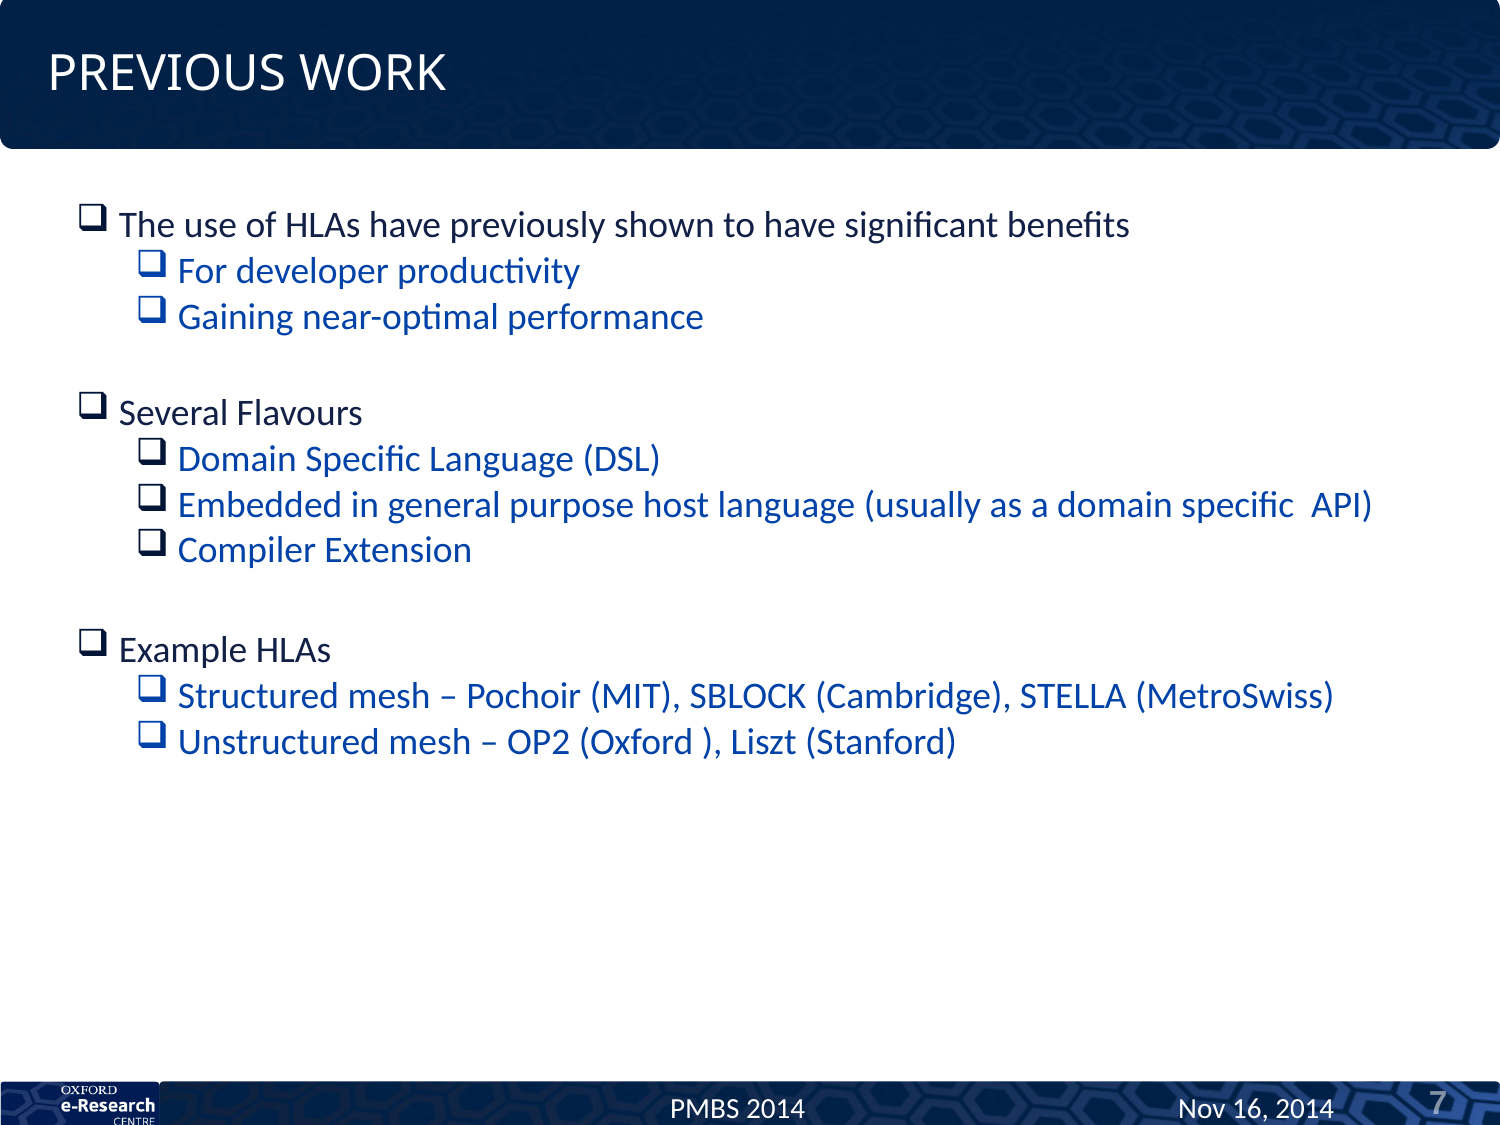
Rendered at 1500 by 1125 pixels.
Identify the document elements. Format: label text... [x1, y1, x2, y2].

title Previous work [41, 42, 1471, 109]
text_box The use of HLAs have previously shown to have significant benefits For developer productivity Gaining near-optimal performance Several Flavours Domain Specific Language (DSL) Embedded in general purpose host language (usually as a domain specific API) Compiler Extension Example HLAs Structured mesh – Pochoir (MIT), SBLOCK (Cambridge), STELLA (MetroSwiss) Unstructured mesh – OP2 (Oxford ), Liszt (Stanford) [61, 196, 1415, 1018]
picture [0, 0, 1500, 149]
picture [0, 1081, 1500, 1125]
